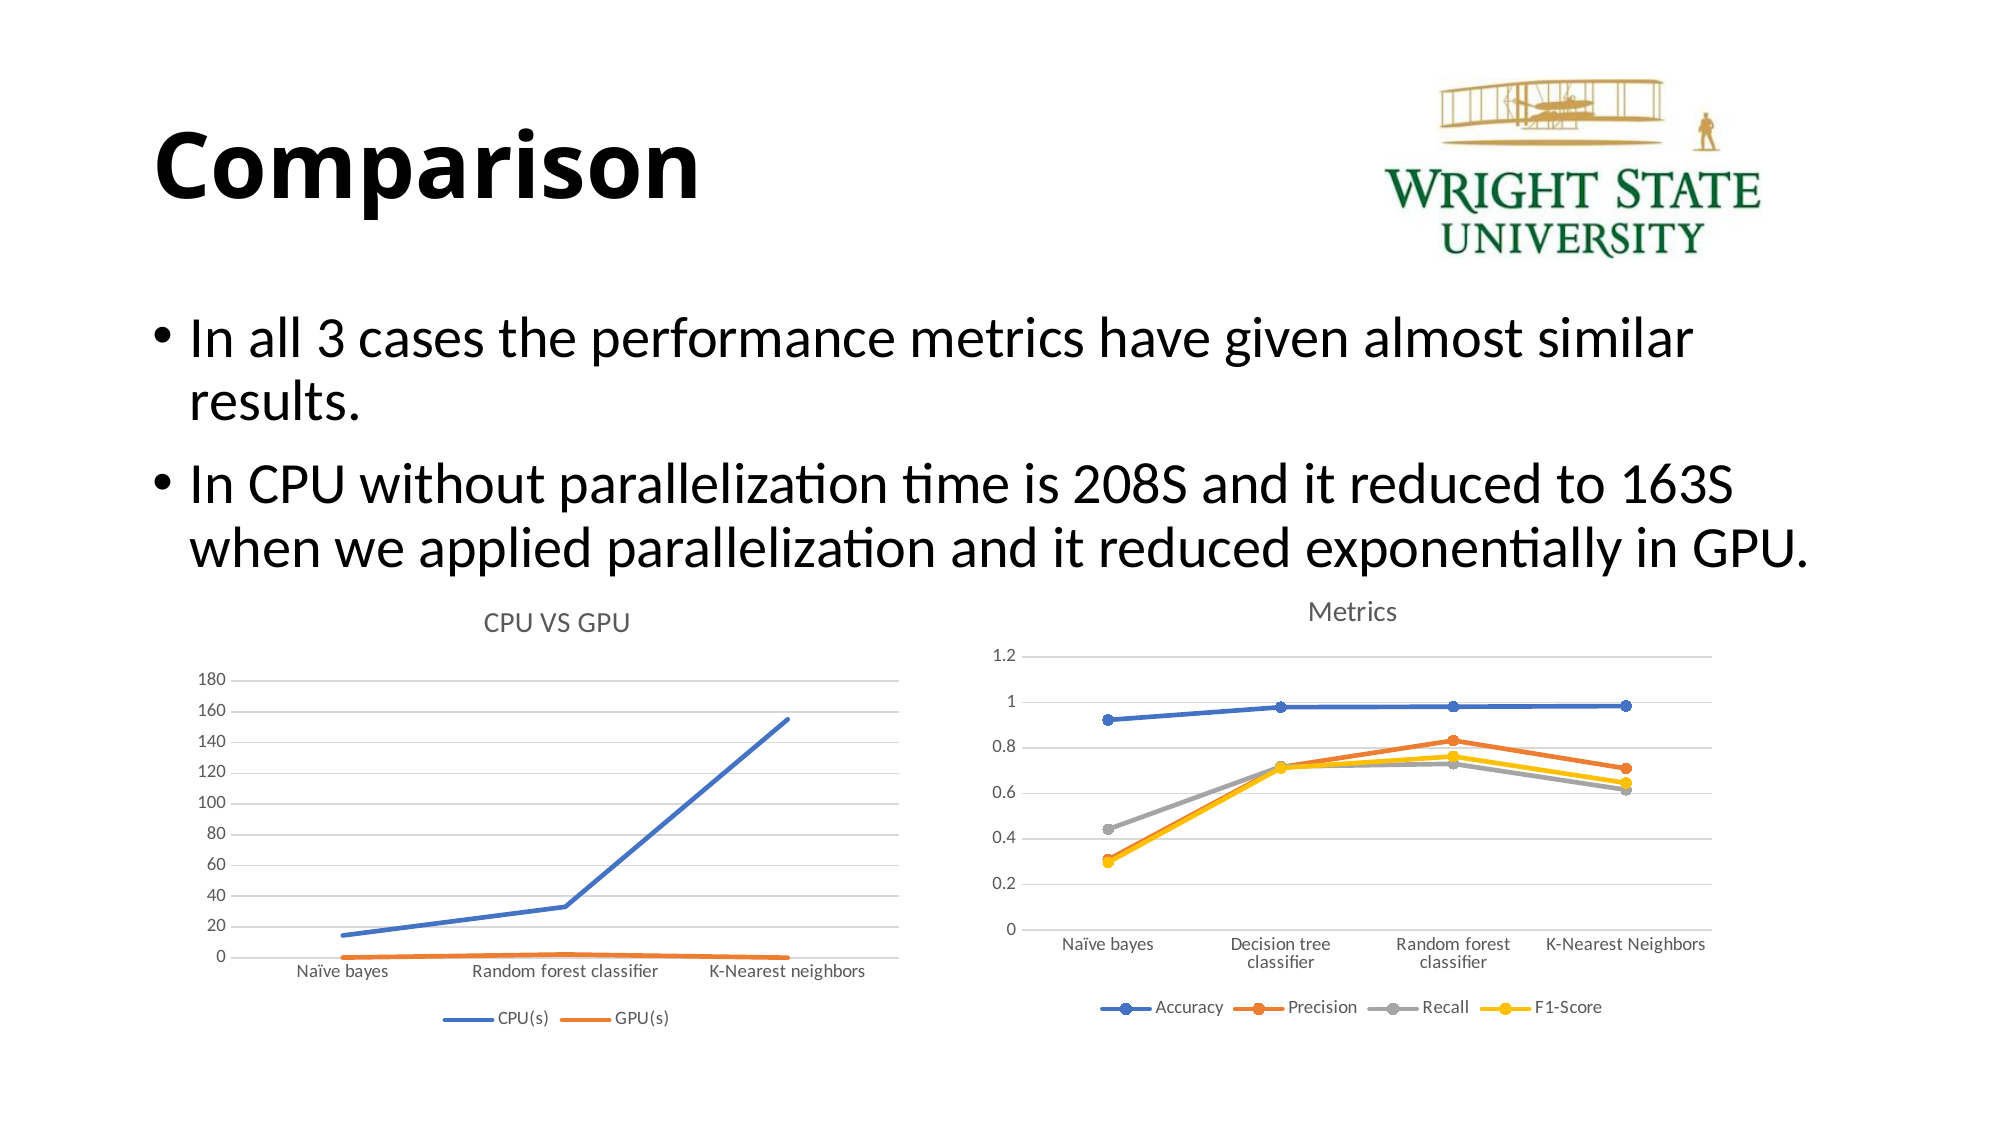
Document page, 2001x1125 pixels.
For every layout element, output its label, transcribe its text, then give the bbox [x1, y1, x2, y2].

chart [977, 574, 1728, 1025]
list In all 3 cases the performance metrics have given almost similar results. In CPU without parallelization time is 208S and it reduced to 163S when we applied parallelization and it reduced exponentially in GPU. [137, 299, 1863, 1014]
picture [1384, 78, 1762, 259]
chart [182, 585, 933, 1036]
title Comparison [137, 59, 1863, 278]
